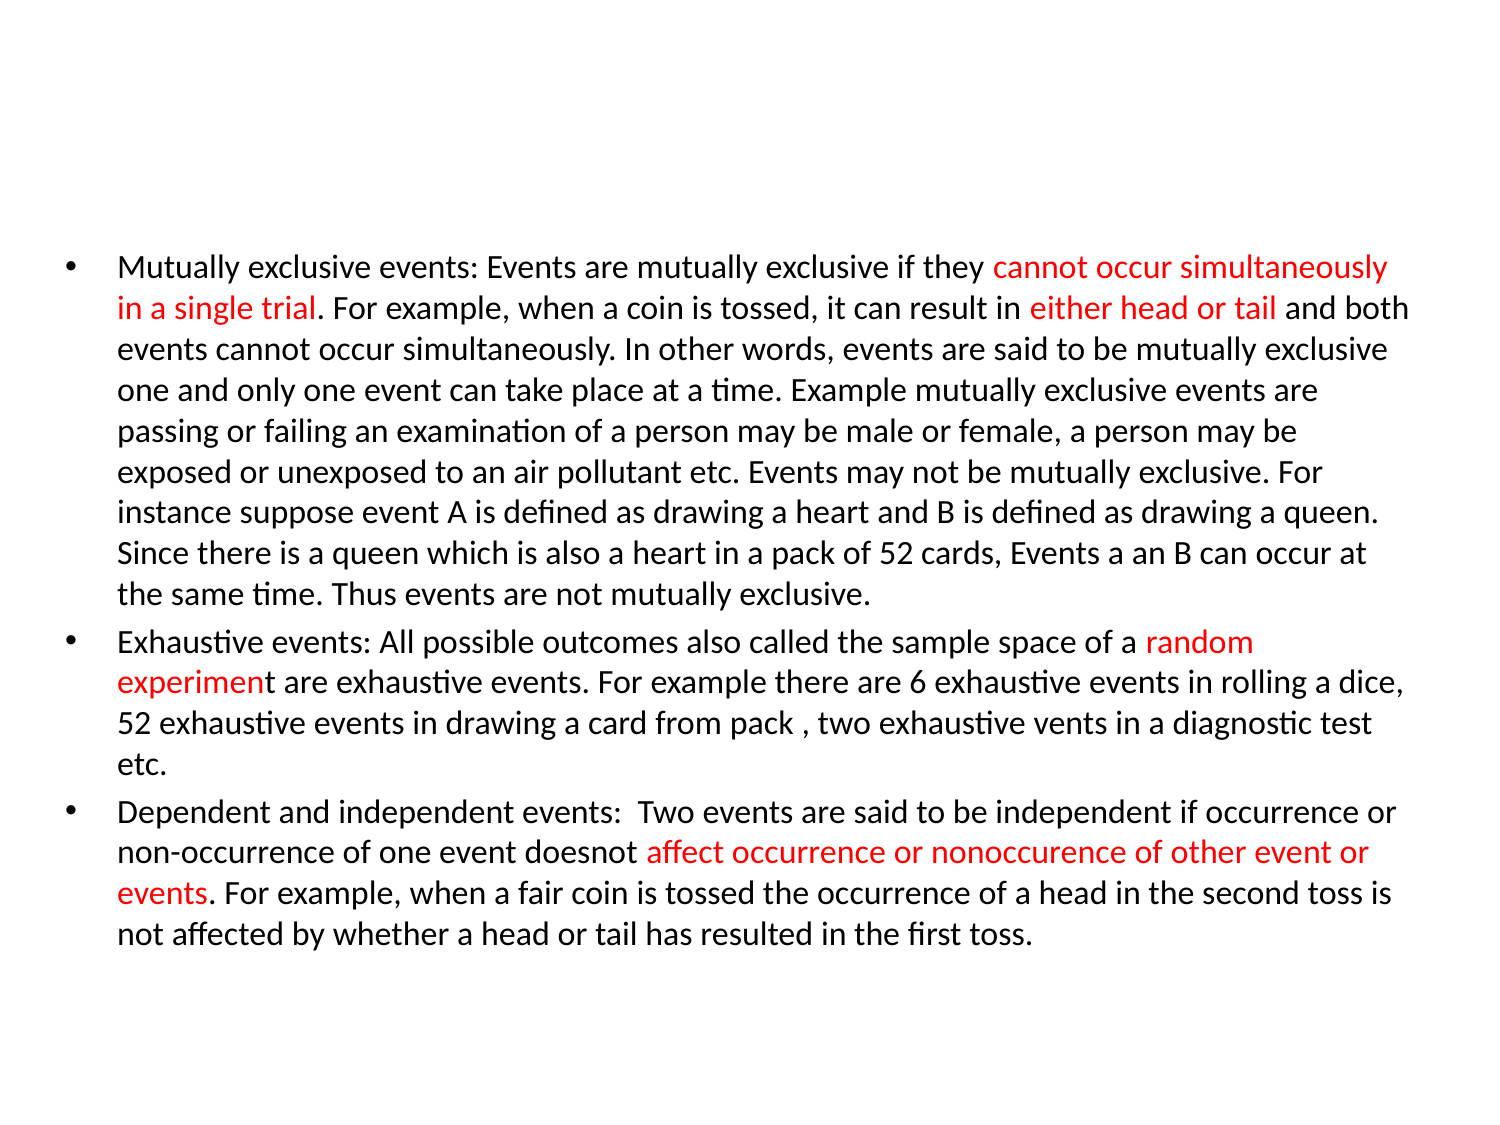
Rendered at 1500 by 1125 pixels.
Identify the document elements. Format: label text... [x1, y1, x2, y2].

list Mutually exclusive events: Events are mutually exclusive if they cannot occur simultaneously in a single trial. For example, when a coin is tossed, it can result in either head or tail and both events cannot occur simultaneously. In other words, events are said to be mutually exclusive one and only one event can take place at a time. Example mutually exclusive events are passing or failing an examination of a person may be male or female, a person may be exposed or unexposed to an air pollutant etc. Events may not be mutually exclusive. For instance suppose event A is defined as drawing a heart and B is defined as drawing a queen. Since there is a queen which is also a heart in a pack of 52 cards, Events a an B can occur at the same time. Thus events are not mutually exclusive. Exhaustive events: All possible outcomes also called the sample space of a random experiment are exhaustive events. For example there are 6 exhaustive events in rolling a dice, 52 exhaustive events in drawing a card from pack , two exhaustive vents in a diagnostic test etc. Dependent and independent events: Two events are said to be independent if occurrence or non-occurrence of one event doesnot affect occurrence or nonoccurence of other event or events. For example, when a fair coin is tossed the occurrence of a head in the second toss is not affected by whether a head or tail has resulted in the first toss. [50, 237, 1425, 980]
